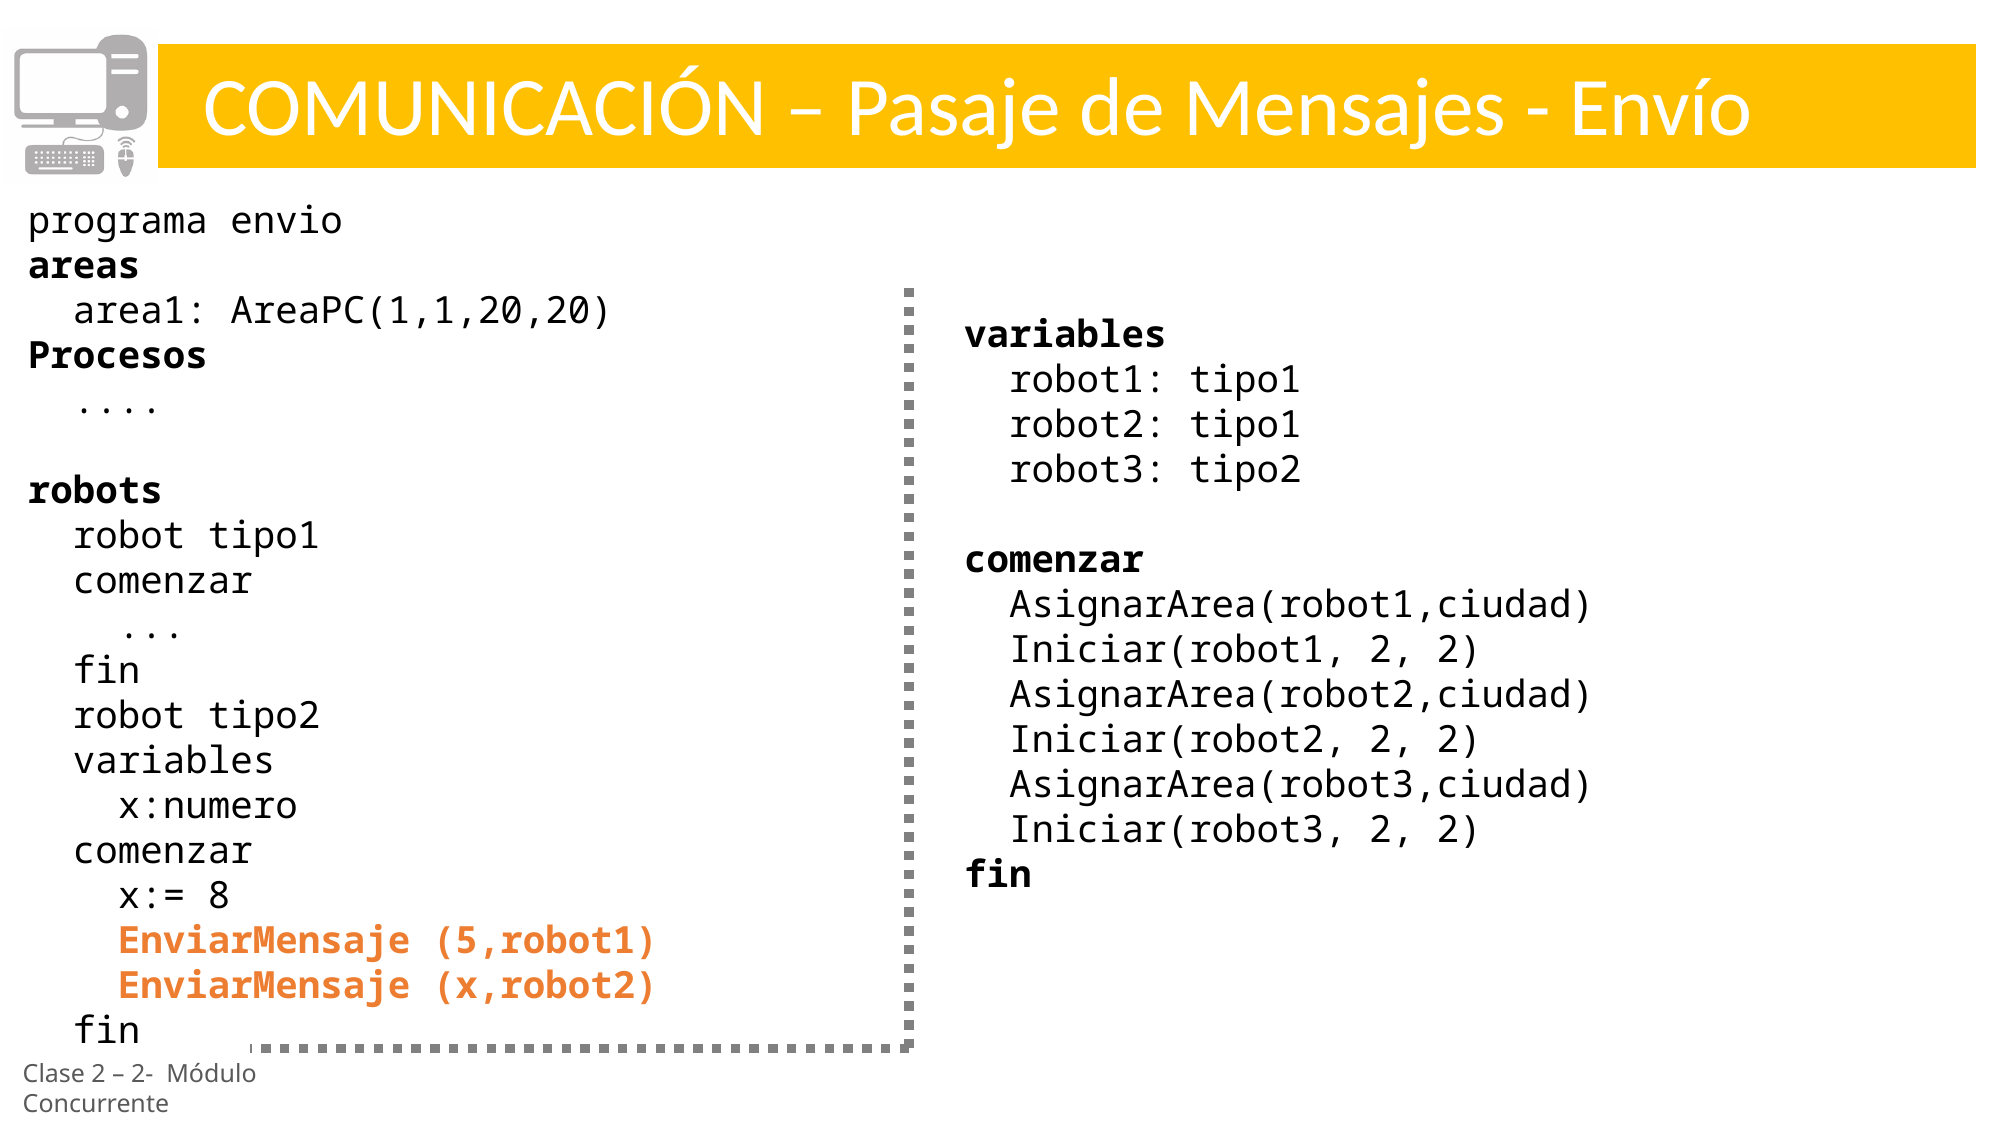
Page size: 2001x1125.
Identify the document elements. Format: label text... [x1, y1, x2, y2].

text_box [163, 45, 1976, 167]
picture [3, 28, 158, 183]
text_box COMUNICACIÓN – Pasaje de Mensajes - Envío [188, 44, 1786, 160]
text_box variables robot1: tipo1 robot2: tipo1 robot3: tipo2 comenzar AsignarArea(robot1,ciudad) Iniciar(robot1, 2, 2) AsignarArea(robot2,ciudad) Iniciar(robot2, 2, 2) AsignarArea(robot3,ciudad) Iniciar(robot3, 2, 2) fin [949, 302, 1623, 948]
text_box programa envio areas area1: AreaPC(1,1,20,20) Procesos .... robots robot tipo1 comenzar ... fin robot tipo2 variables x:numero comenzar x:= 8 EnviarMensaje (5,robot1) EnviarMensaje (x,robot2) fin [12, 188, 791, 1057]
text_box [249, 279, 910, 1049]
text_box Clase 2 – 2- Módulo Concurrente [7, 1057, 410, 1118]
